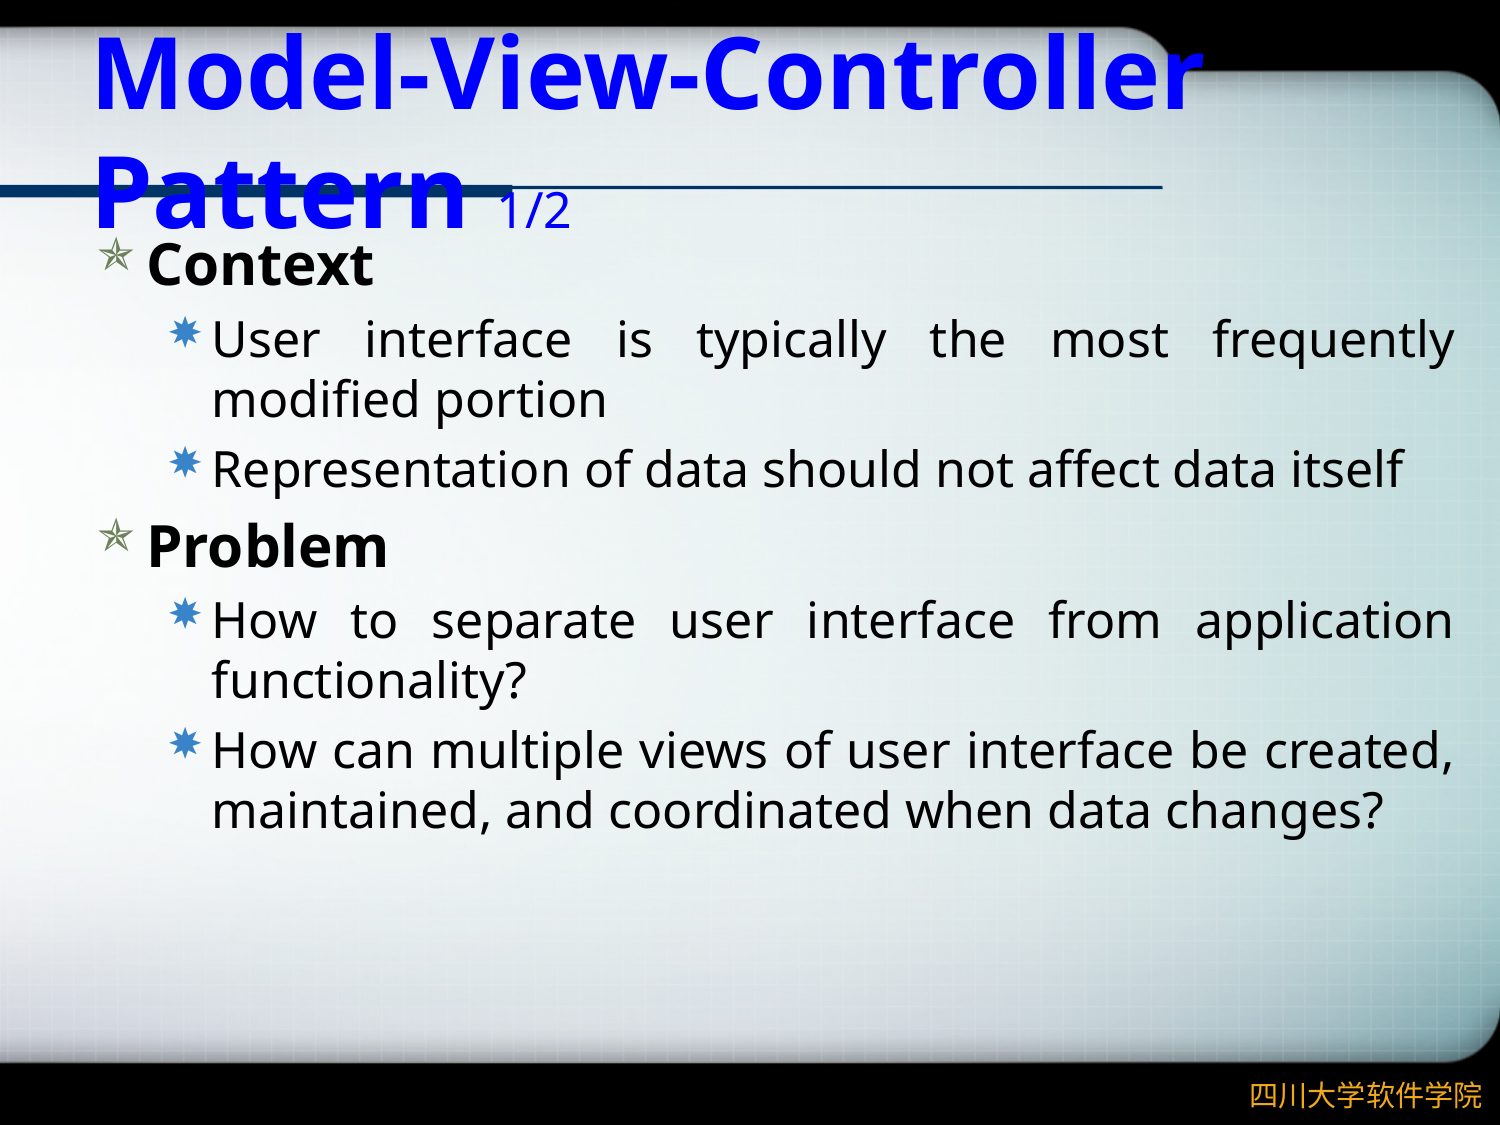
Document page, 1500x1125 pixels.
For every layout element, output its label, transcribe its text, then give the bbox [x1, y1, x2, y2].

list Context User interface is typically the most frequently modified portion Representation of data should not affect data itself Problem How to separate user interface from application functionality? How can multiple views of user interface be created, maintained, and coordinated when data changes? [75, 219, 1471, 1083]
picture [0, 0, 1500, 1125]
title Model-View-Controller Pattern 1/2 [75, 78, 1500, 180]
